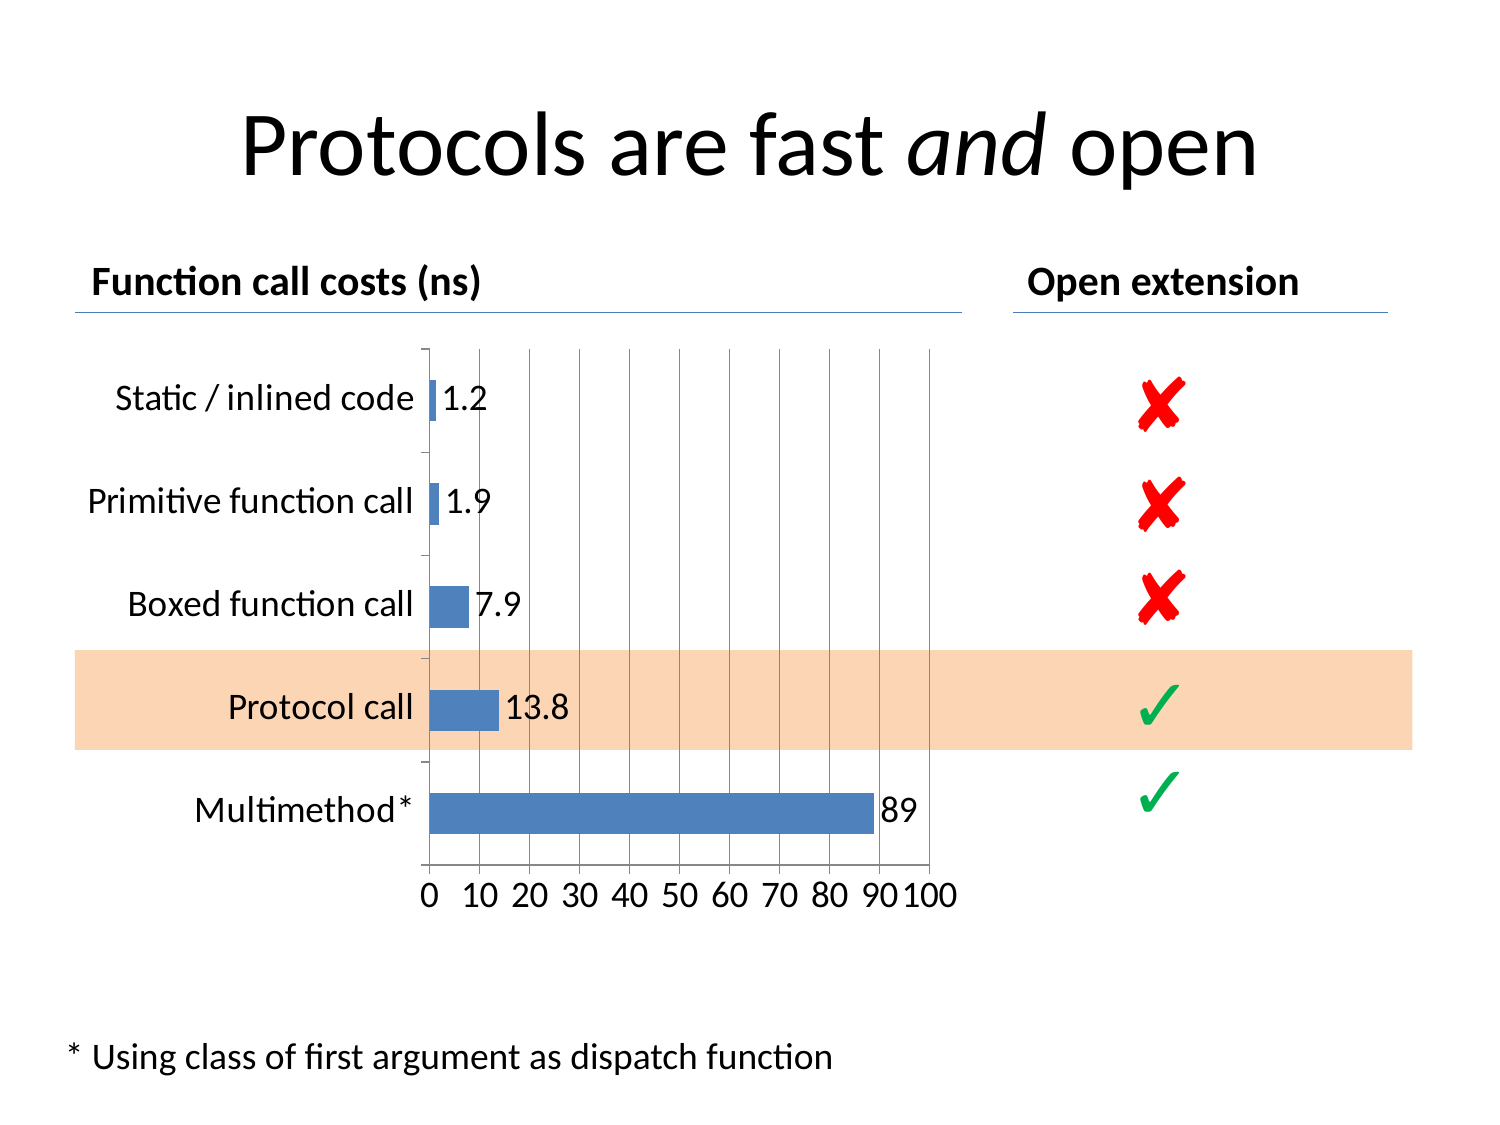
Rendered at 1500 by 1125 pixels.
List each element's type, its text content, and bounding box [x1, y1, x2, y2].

chart [87, 337, 976, 930]
title Protocols are fast and open [75, 45, 1425, 233]
text_box [73, 648, 82, 752]
text_box [1209, 648, 1414, 752]
text_box Function call costs (ns) [76, 246, 638, 312]
text_box [979, 648, 1114, 752]
text_box * Using class of first argument as dispatch function [50, 1024, 925, 1085]
text_box ✘ [1114, 555, 1209, 649]
text_box ✘ [1114, 455, 1209, 555]
text_box ✓ [1114, 649, 1209, 737]
text_box ✘ [1114, 349, 1209, 455]
text_box Open extension [1012, 246, 1363, 312]
text_box ✓ [1114, 737, 1209, 843]
